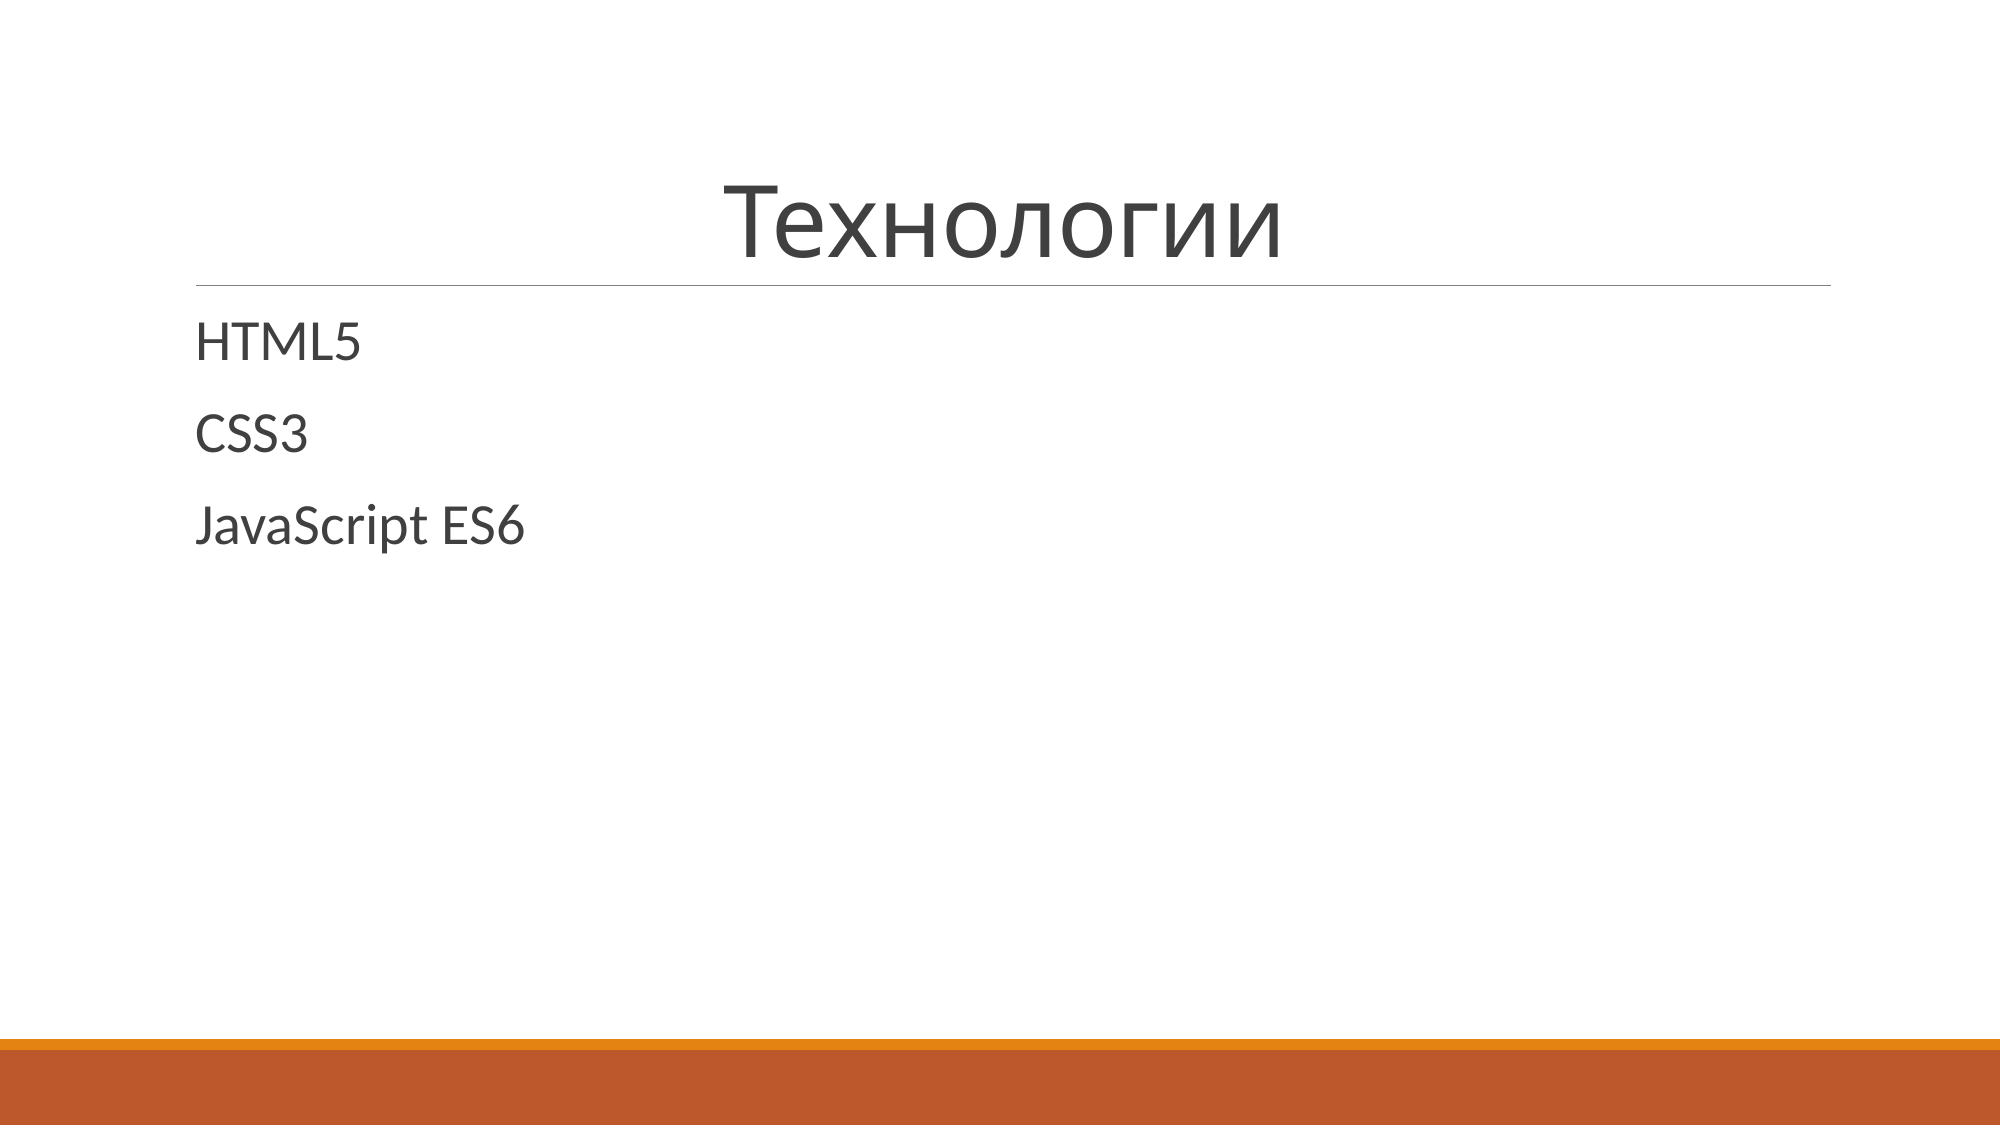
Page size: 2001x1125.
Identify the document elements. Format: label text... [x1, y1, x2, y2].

title Технологии [180, 47, 1830, 285]
list HTML5 CSS3 JavaScript ES6 [180, 302, 1830, 963]
